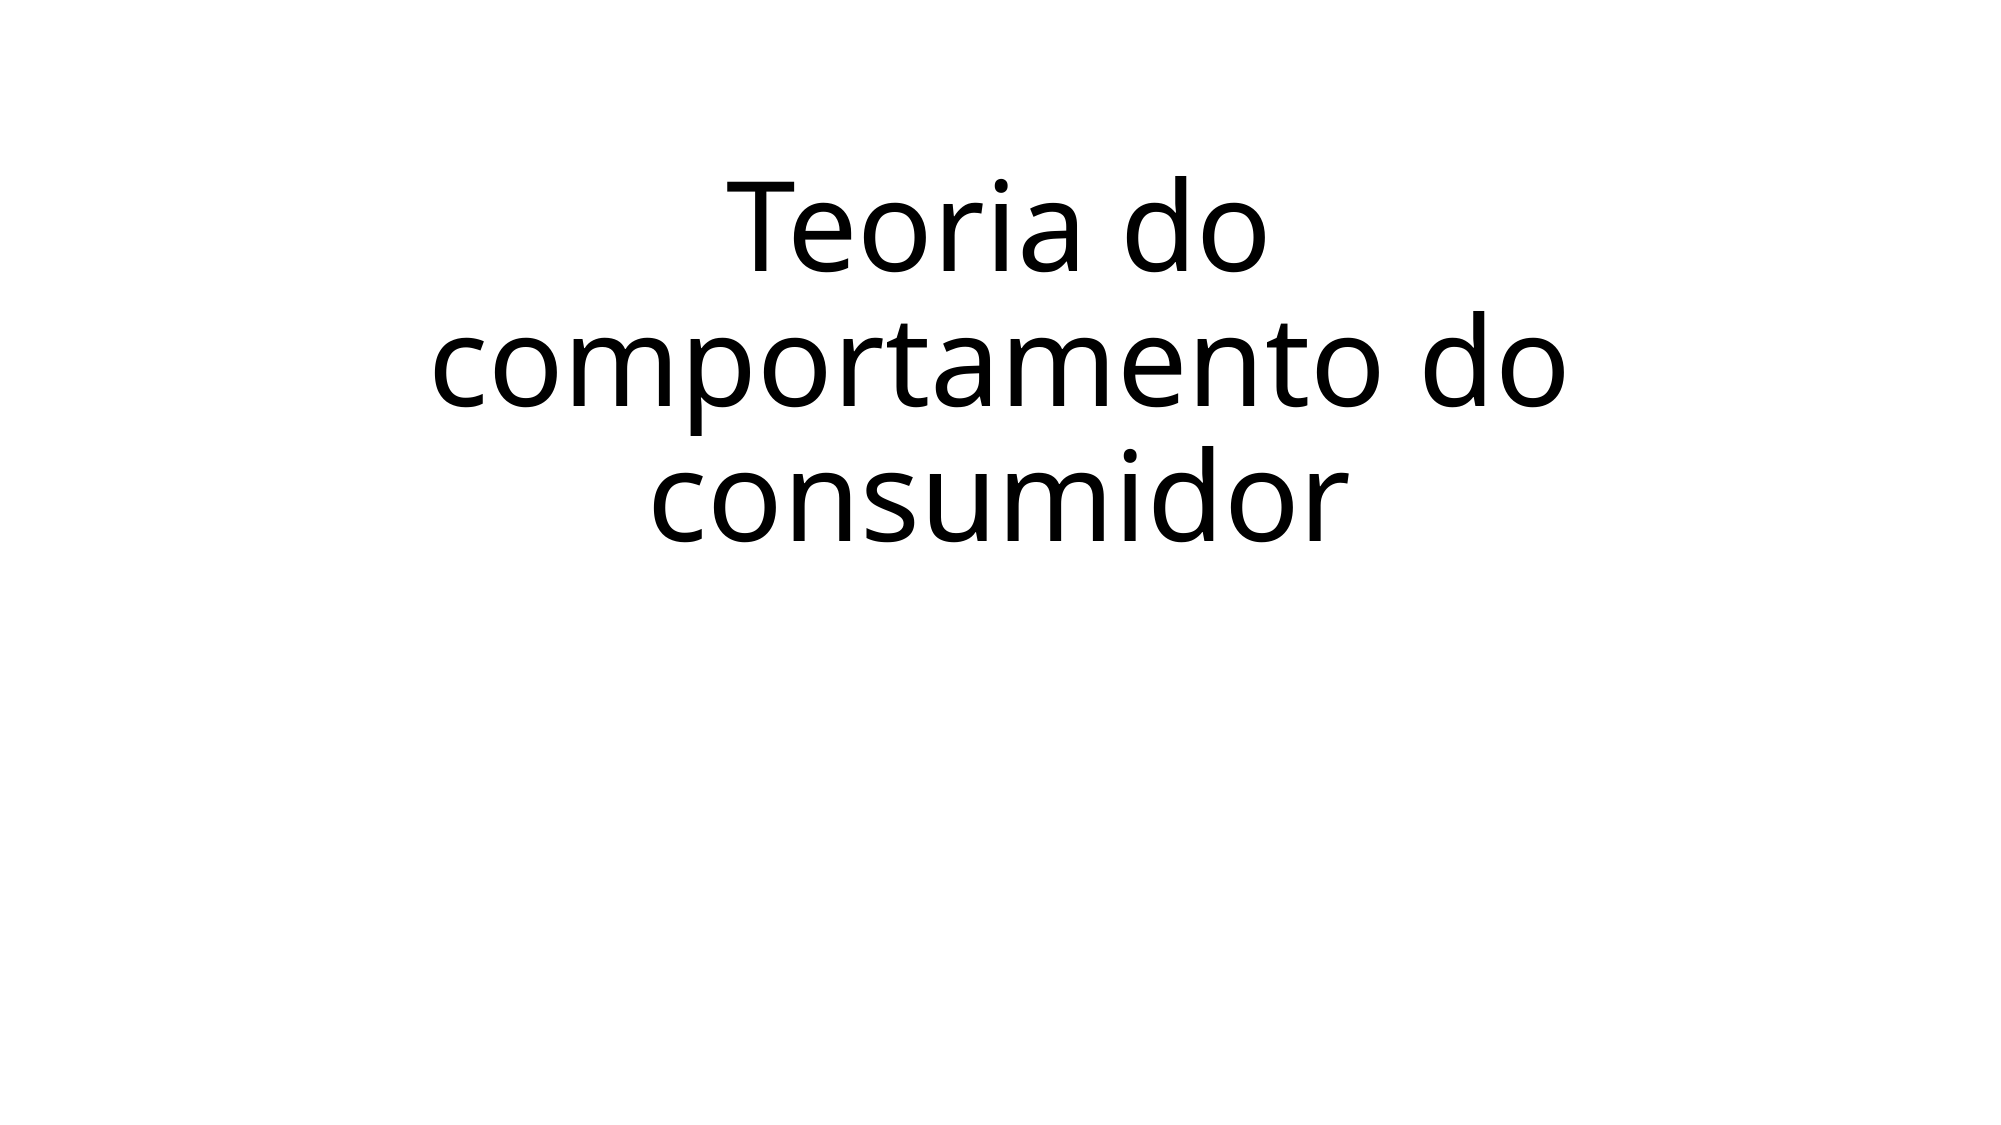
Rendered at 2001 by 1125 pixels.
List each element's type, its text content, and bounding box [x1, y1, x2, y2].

title Teoria do comportamento do consumidor [249, 184, 1750, 576]
